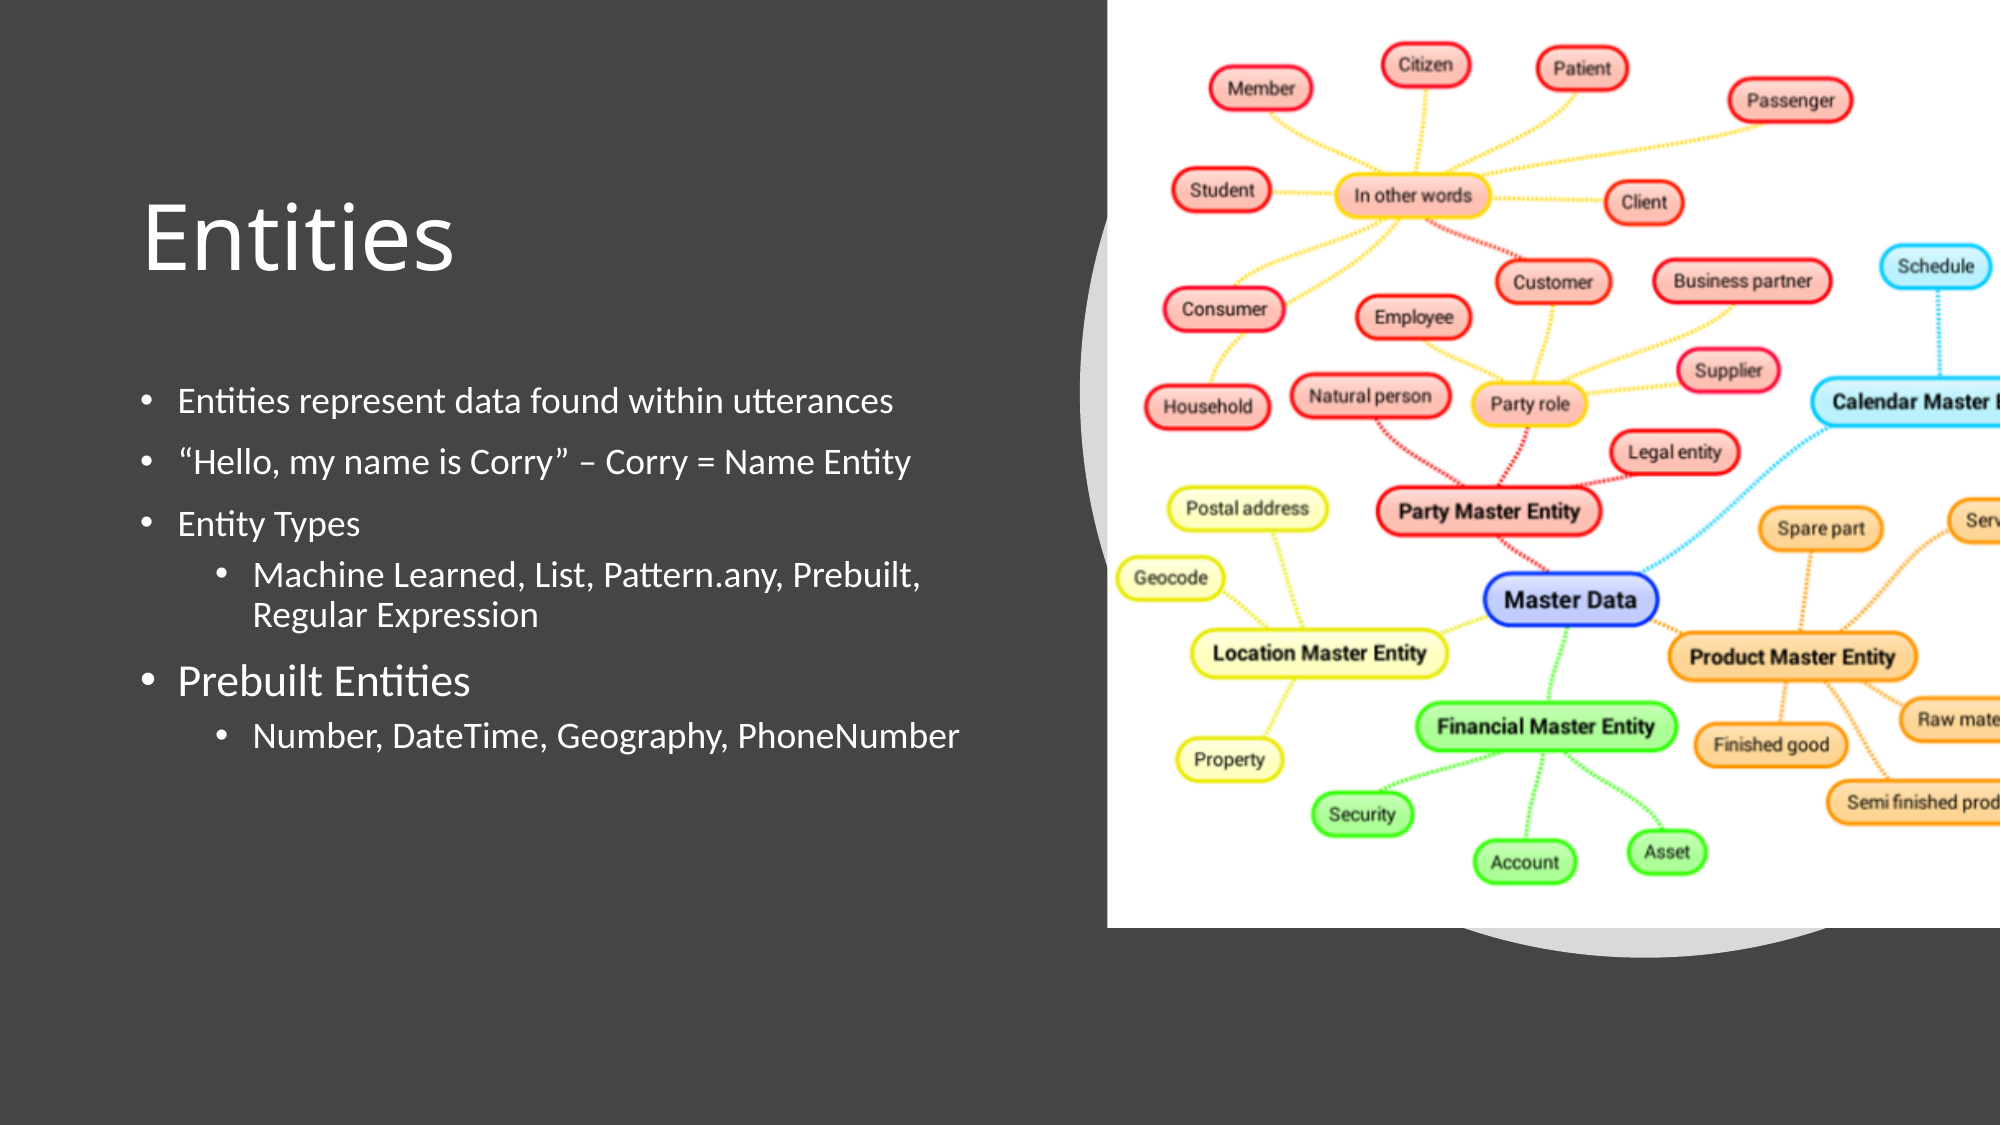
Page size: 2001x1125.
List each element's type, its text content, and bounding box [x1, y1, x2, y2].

list Entities represent data found within utterances “Hello, my name is Corry” – Corry = Name Entity Entity Types Machine Learned, List, Pattern.any, Prebuilt, Regular Expression Prebuilt Entities Number, DateTime, Geography, PhoneNumber [125, 373, 997, 928]
text_box [1460, 928, 1830, 959]
title Entities [125, 131, 997, 350]
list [1107, 0, 2000, 928]
text_box [1078, 215, 1107, 570]
